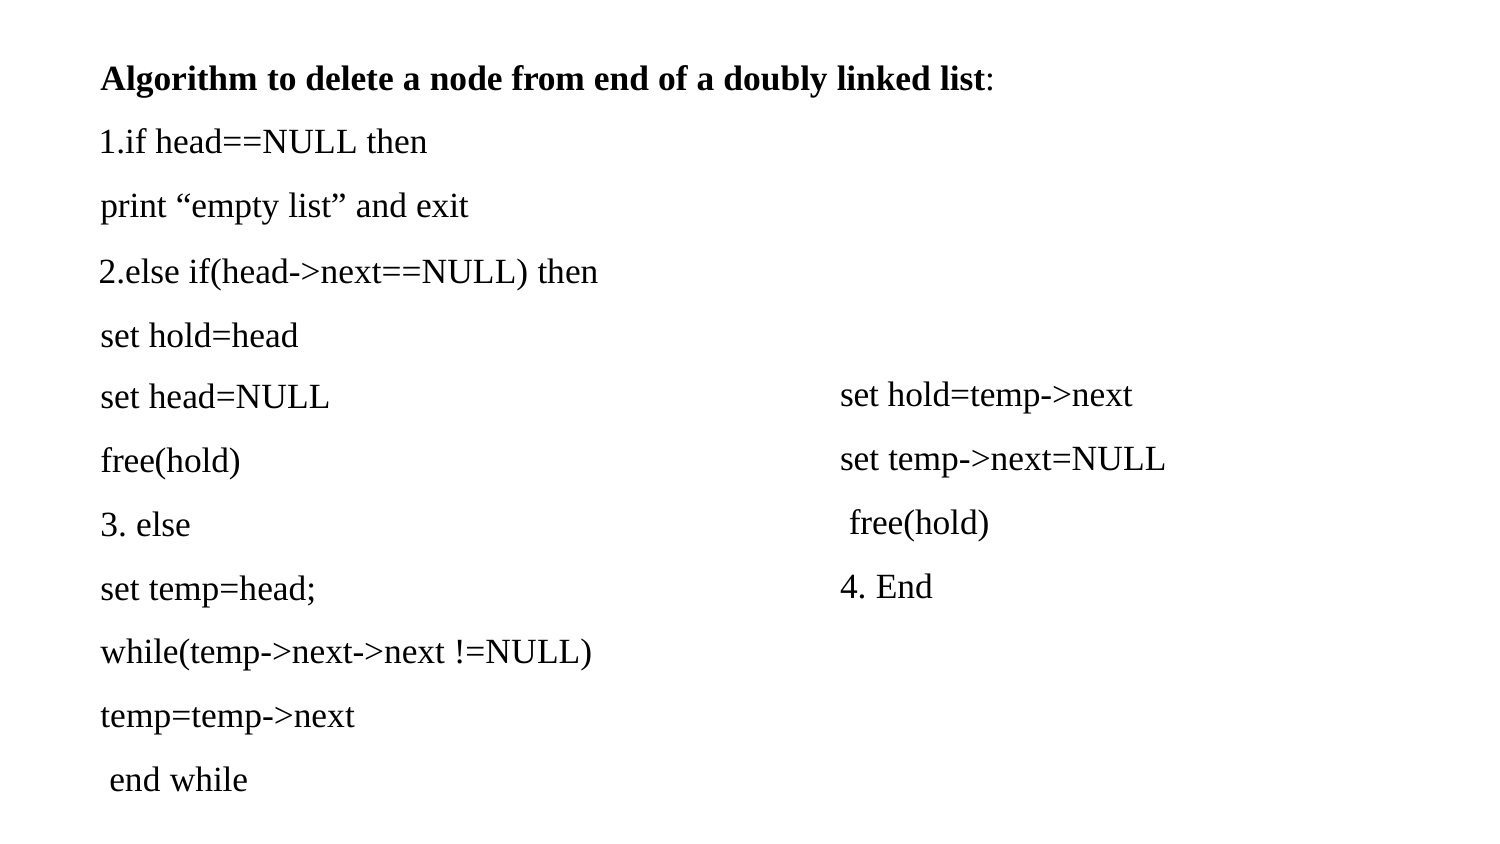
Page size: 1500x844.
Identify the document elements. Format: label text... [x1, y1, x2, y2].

text_box set head=NULL free(hold) 3. else set temp=head; while(temp->next->next !=NULL) temp=temp->next end while [98, 350, 597, 799]
text_box Algorithm to delete a node from end of a doubly linked list: if head==NULL then print “empty list” and exit else if(head->next==NULL) then set hold=head [98, 31, 997, 355]
text_box set hold=temp->next set temp->next=NULL free(hold) 4. End [837, 348, 1169, 606]
